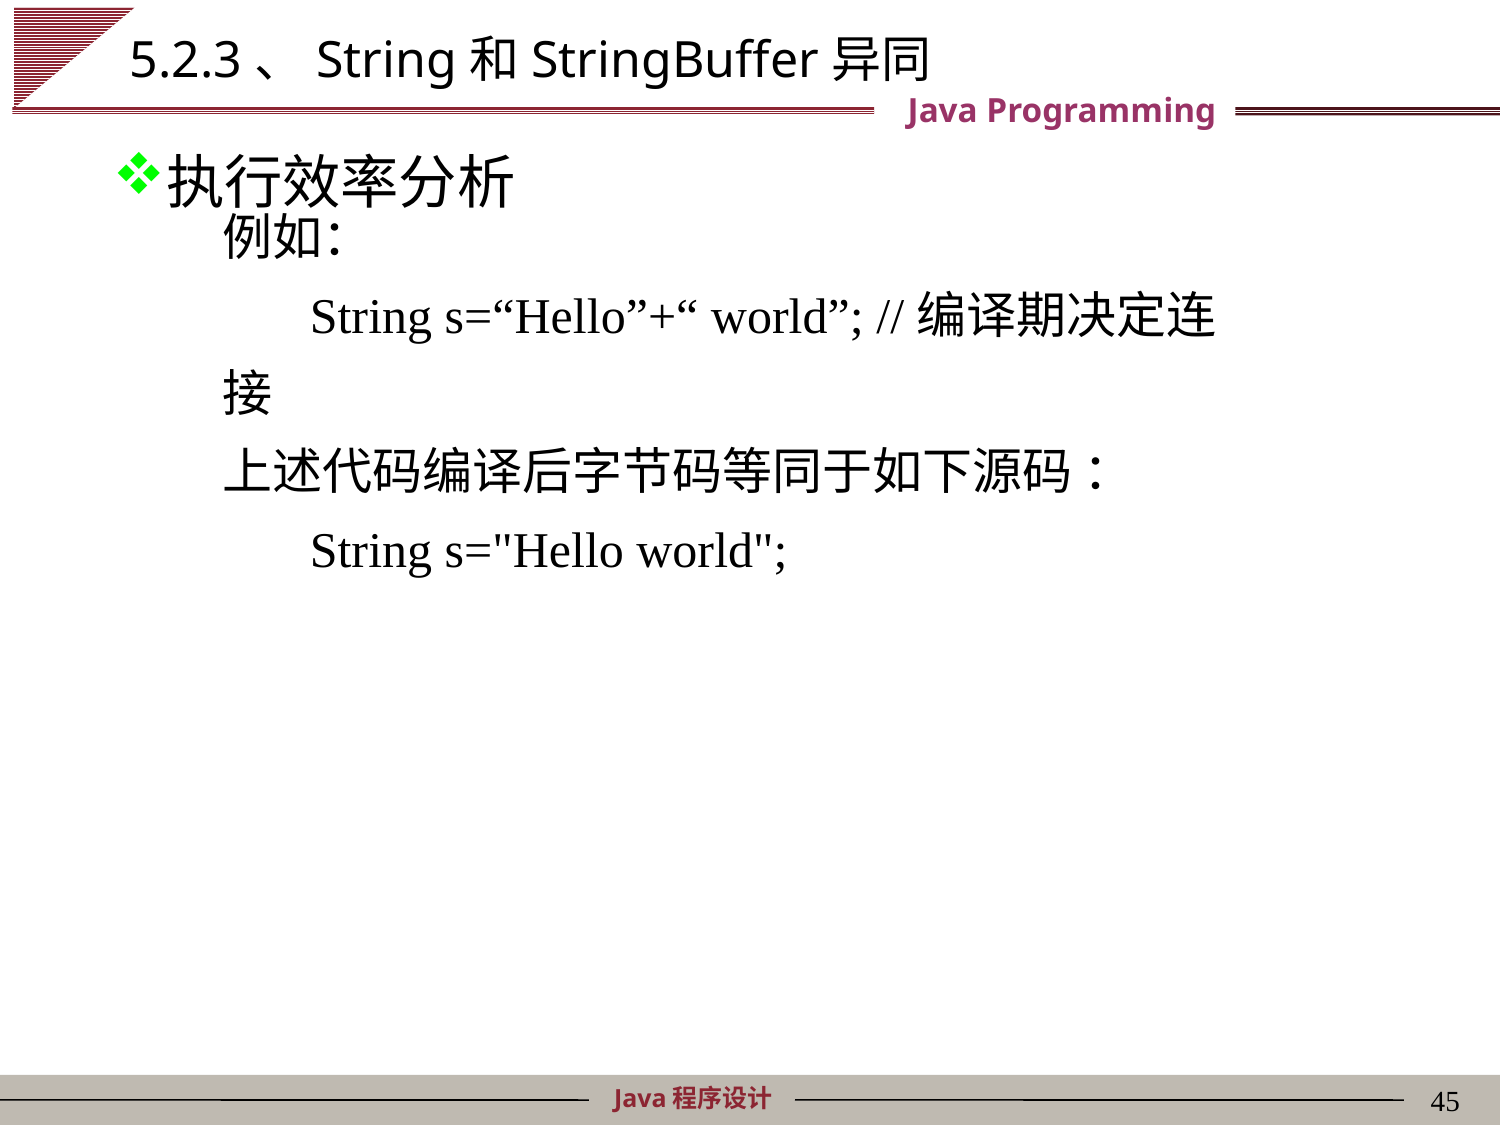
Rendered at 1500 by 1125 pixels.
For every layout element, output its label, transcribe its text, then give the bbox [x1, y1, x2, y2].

text_box 例如： String s=“Hello”+“ world”; //编译期决定连接 上述代码编译后字节码等同于如下源码 ： String s="Hello world"; [207, 180, 1280, 585]
title 5.2.3、String和StringBuffer异同 [114, 20, 1390, 96]
text_box 执行效率分析 [98, 138, 904, 223]
